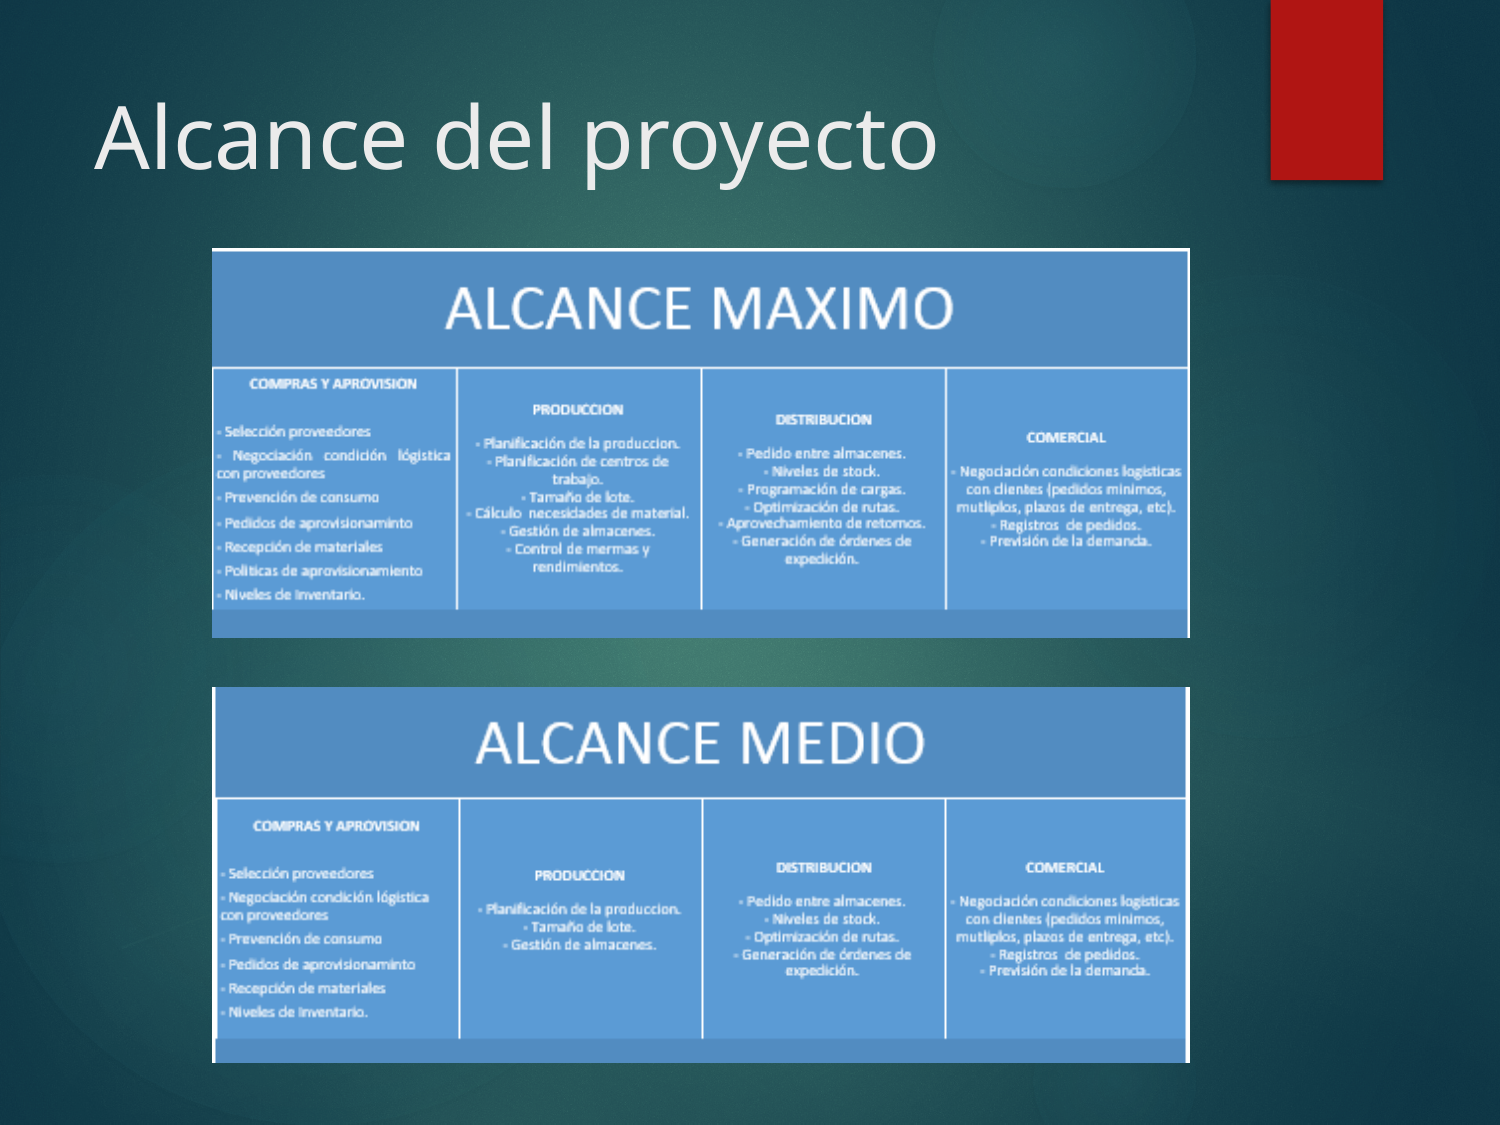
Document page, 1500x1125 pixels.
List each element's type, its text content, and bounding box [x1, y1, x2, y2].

title Alcance del proyecto [79, 74, 1237, 304]
picture [212, 248, 1190, 638]
picture [212, 687, 1190, 1063]
